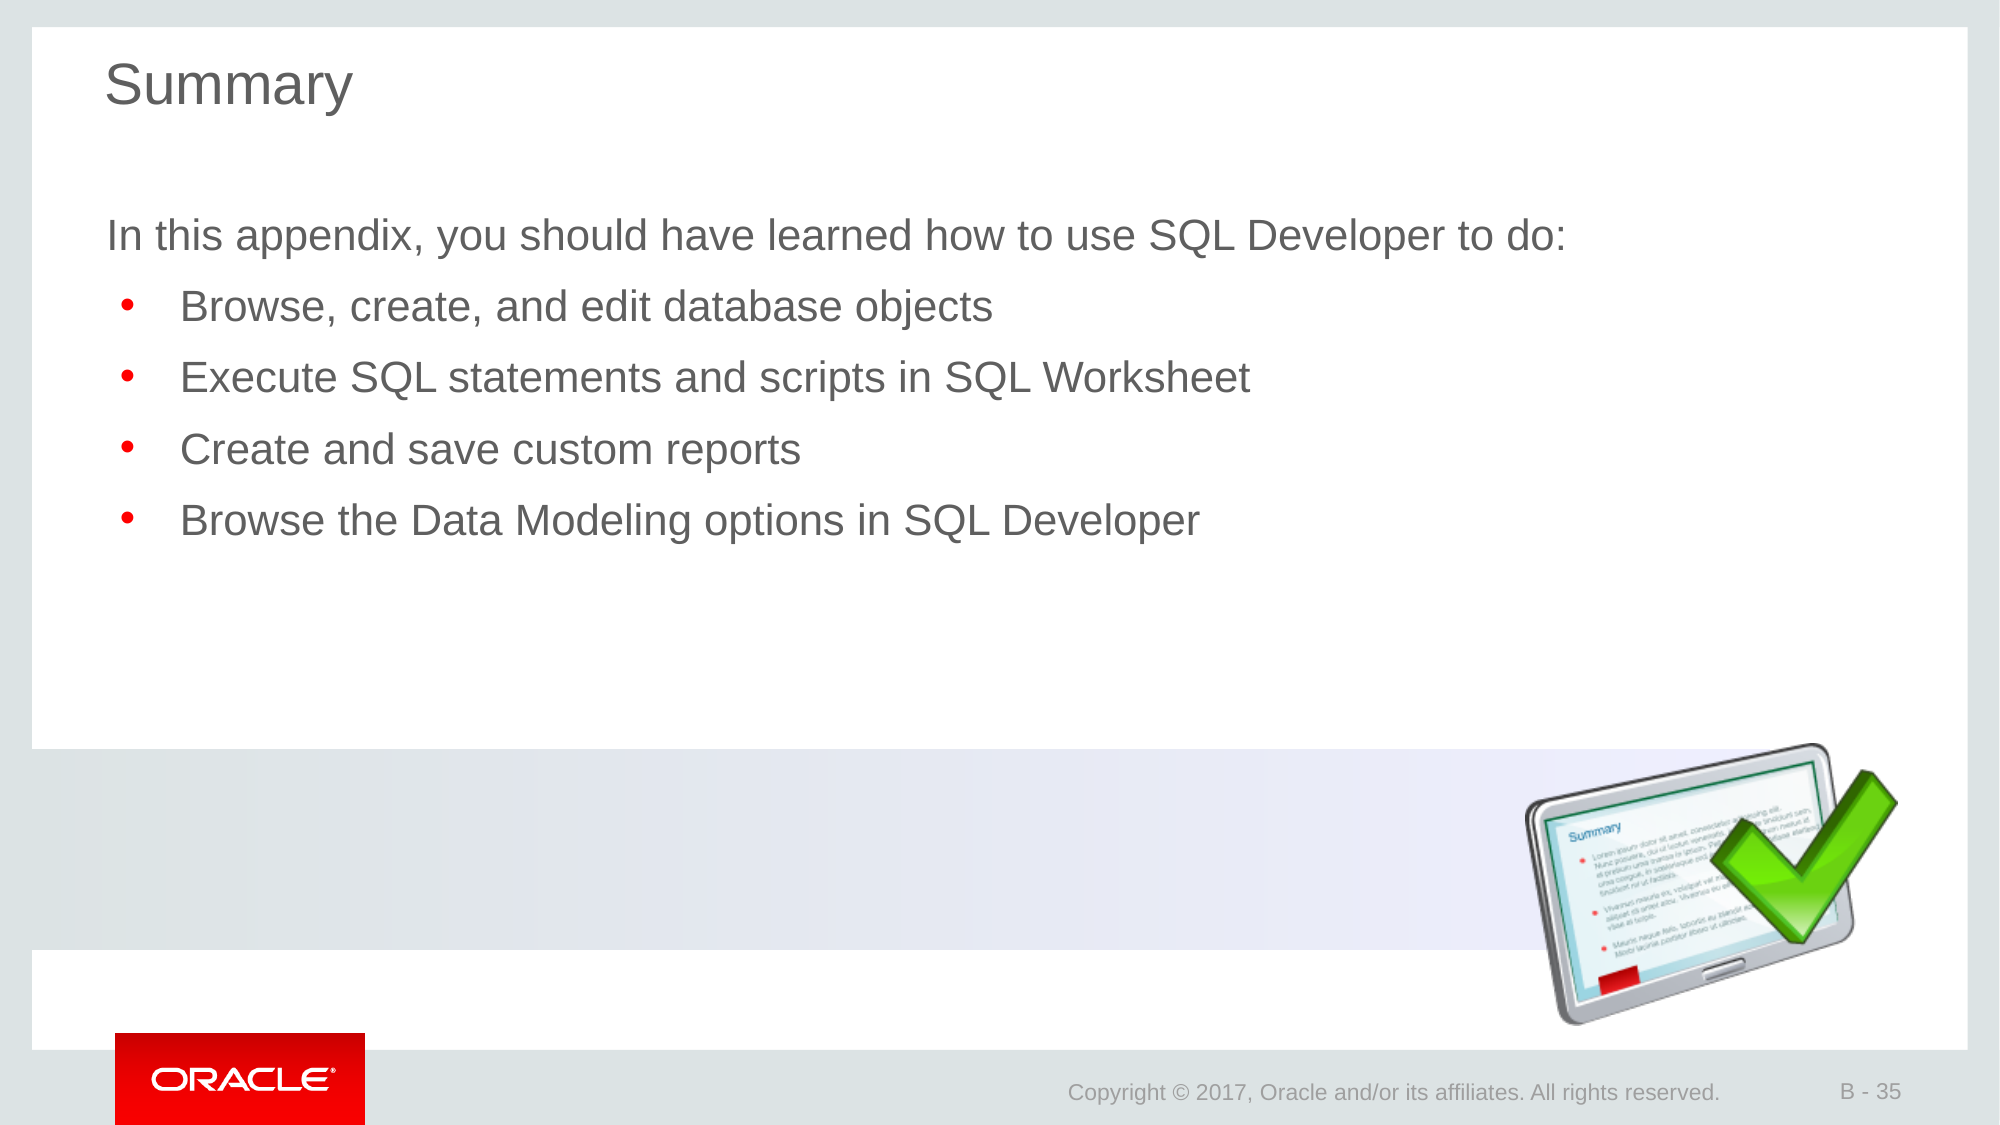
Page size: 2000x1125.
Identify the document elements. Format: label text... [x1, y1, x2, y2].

picture [1525, 743, 1898, 1026]
picture [115, 1033, 365, 1125]
text_box [30, 749, 1520, 950]
title Summary [101, 43, 1898, 188]
list In this appendix, you should have learned how to use SQL Developer to do: Browse, create, and edit database objects Execute SQL statements and scripts in SQL Worksheet Create and save custom reports Browse the Data Modeling options in SQL Developer [101, 203, 1898, 505]
